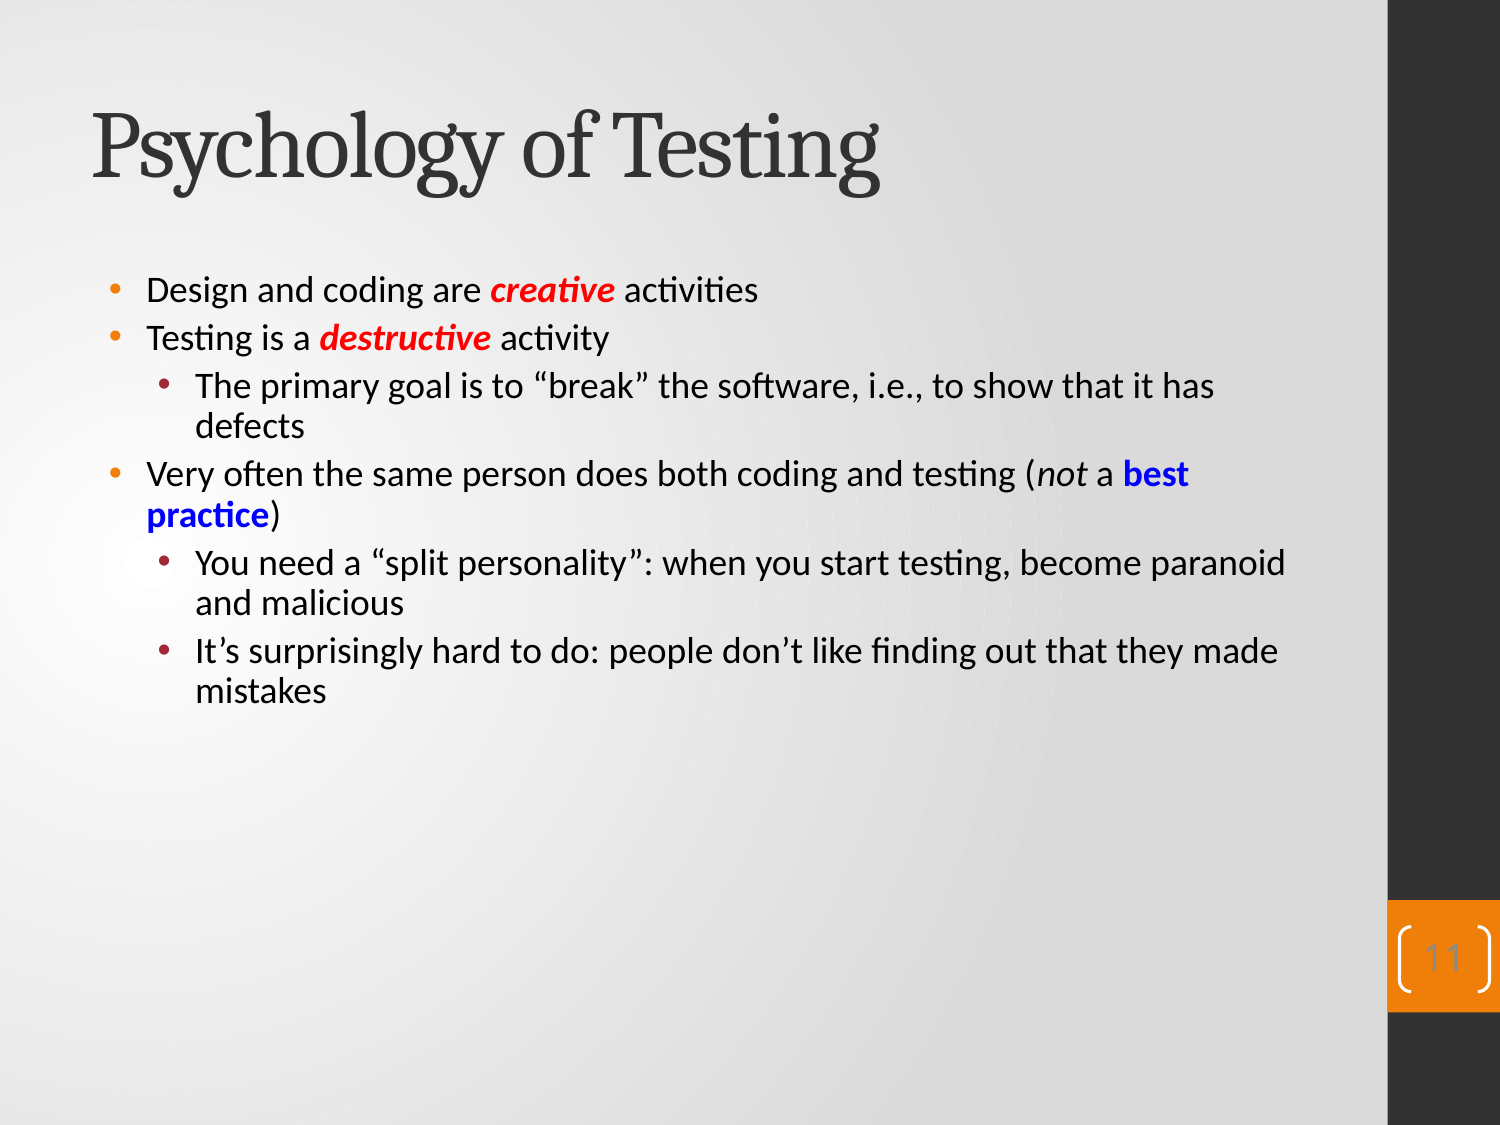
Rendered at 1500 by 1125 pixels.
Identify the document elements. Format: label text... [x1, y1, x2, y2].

slide_number 11 [1397, 925, 1492, 994]
list Design and coding are creative activities Testing is a destructive activity The primary goal is to “break” the software, i.e., to show that it has defects Very often the same person does both coding and testing (not a best practice) You need a “split personality”: when you start testing, become paranoid and malicious It’s surprisingly hard to do: people don’t like finding out that they made mistakes [75, 262, 1325, 1050]
title Psychology of Testing [75, 45, 1325, 233]
